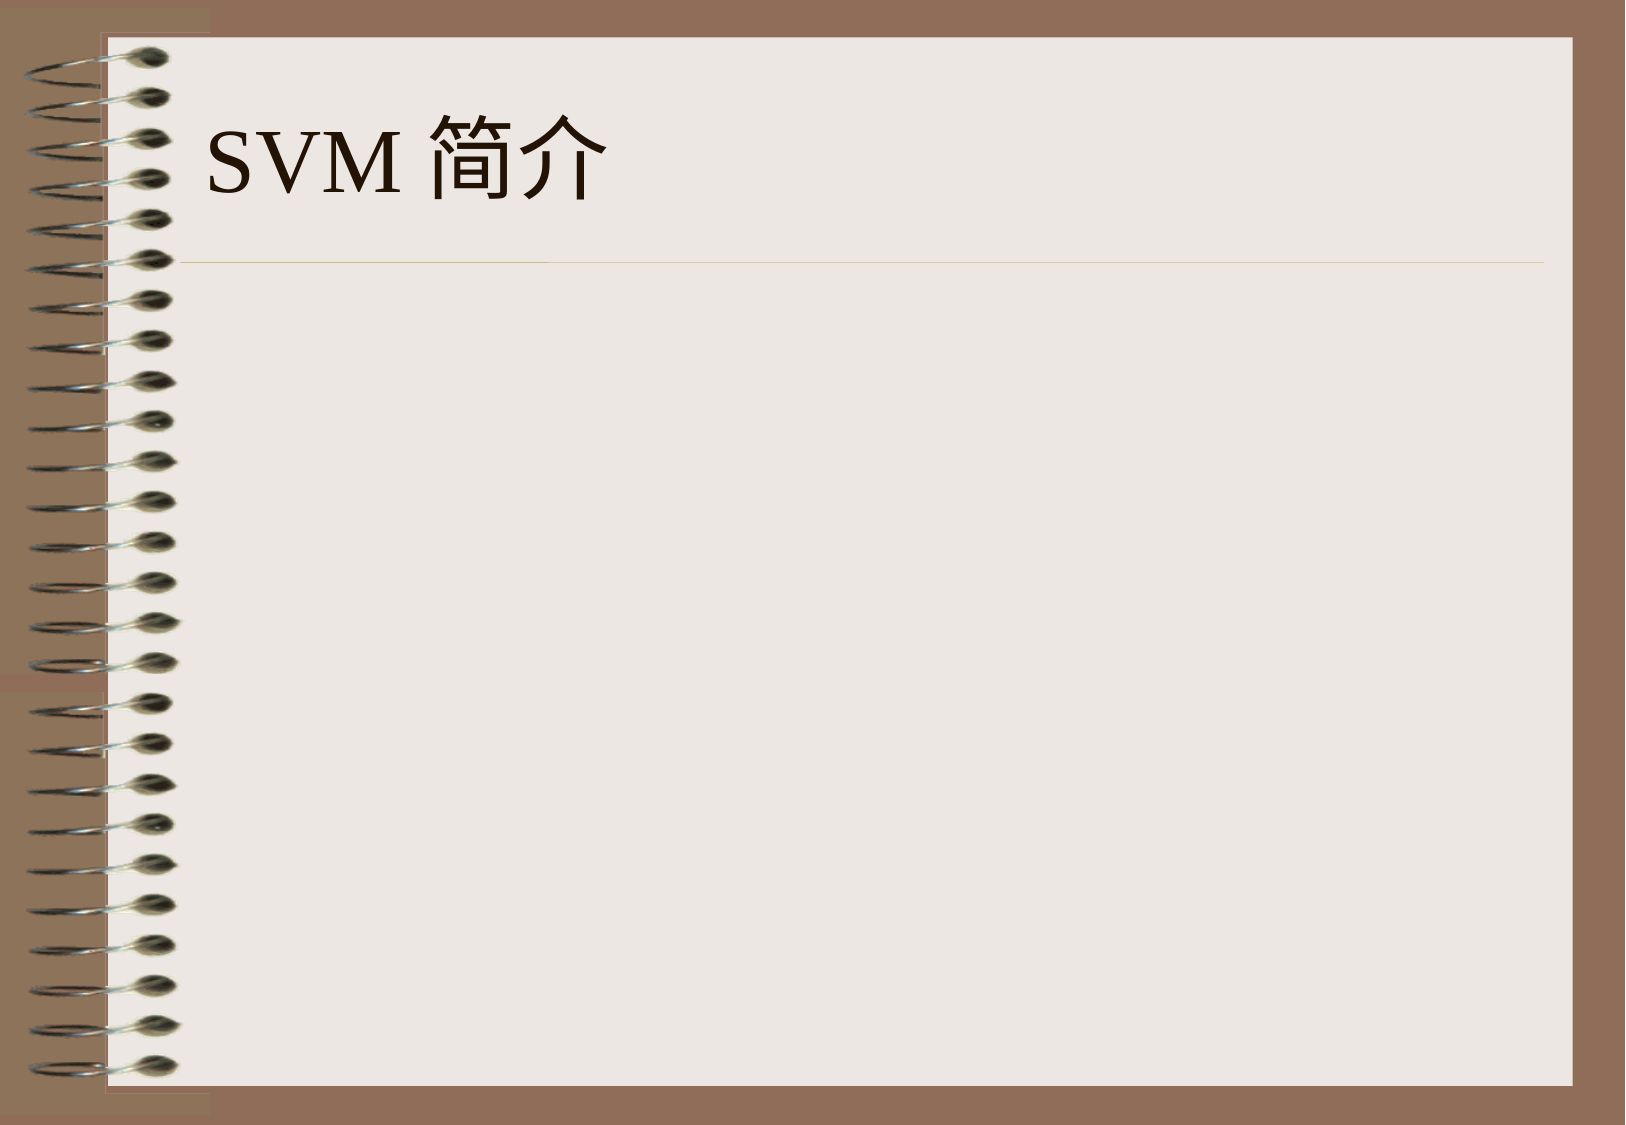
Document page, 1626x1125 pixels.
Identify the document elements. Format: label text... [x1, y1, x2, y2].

title SVM简介 [189, 62, 1544, 251]
picture [0, 8, 210, 674]
picture [0, 692, 210, 1115]
